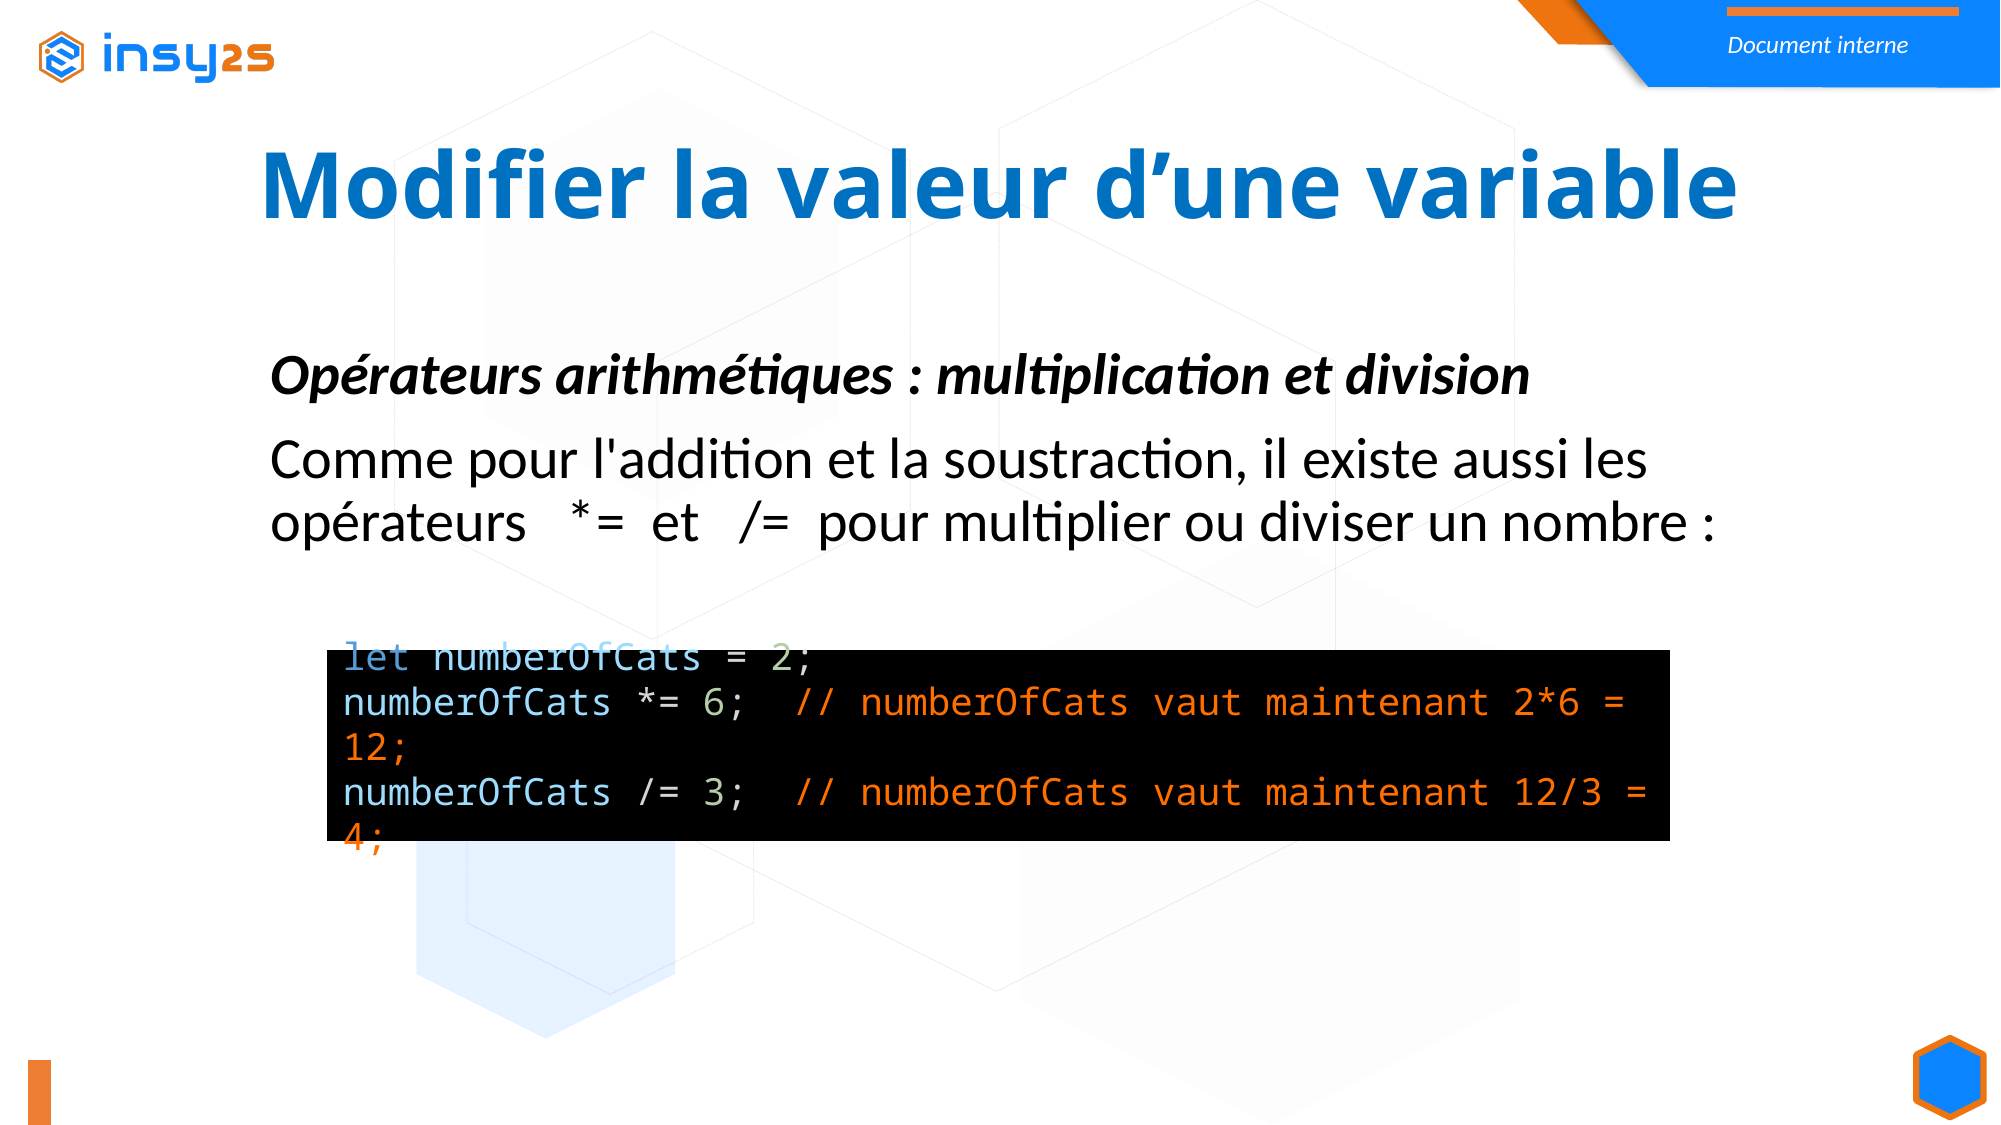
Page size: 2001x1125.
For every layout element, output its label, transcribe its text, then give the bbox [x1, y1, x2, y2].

text_box let numberOfCats = 2; numberOfCats *= 6; // numberOfCats vaut maintenant 2*6 = 12; numberOfCats /= 3; // numberOfCats vaut maintenant 12/3 = 4; [327, 650, 1670, 841]
picture [39, 31, 274, 83]
list Opérateurs arithmétiques : multiplication et division Comme pour l'addition et la soustraction, il existe aussi les opérateurs *= et /= pour multiplier ou diviser un nombre : [255, 336, 1746, 1025]
title Modifier la valeur d’une variable [228, 74, 1772, 304]
